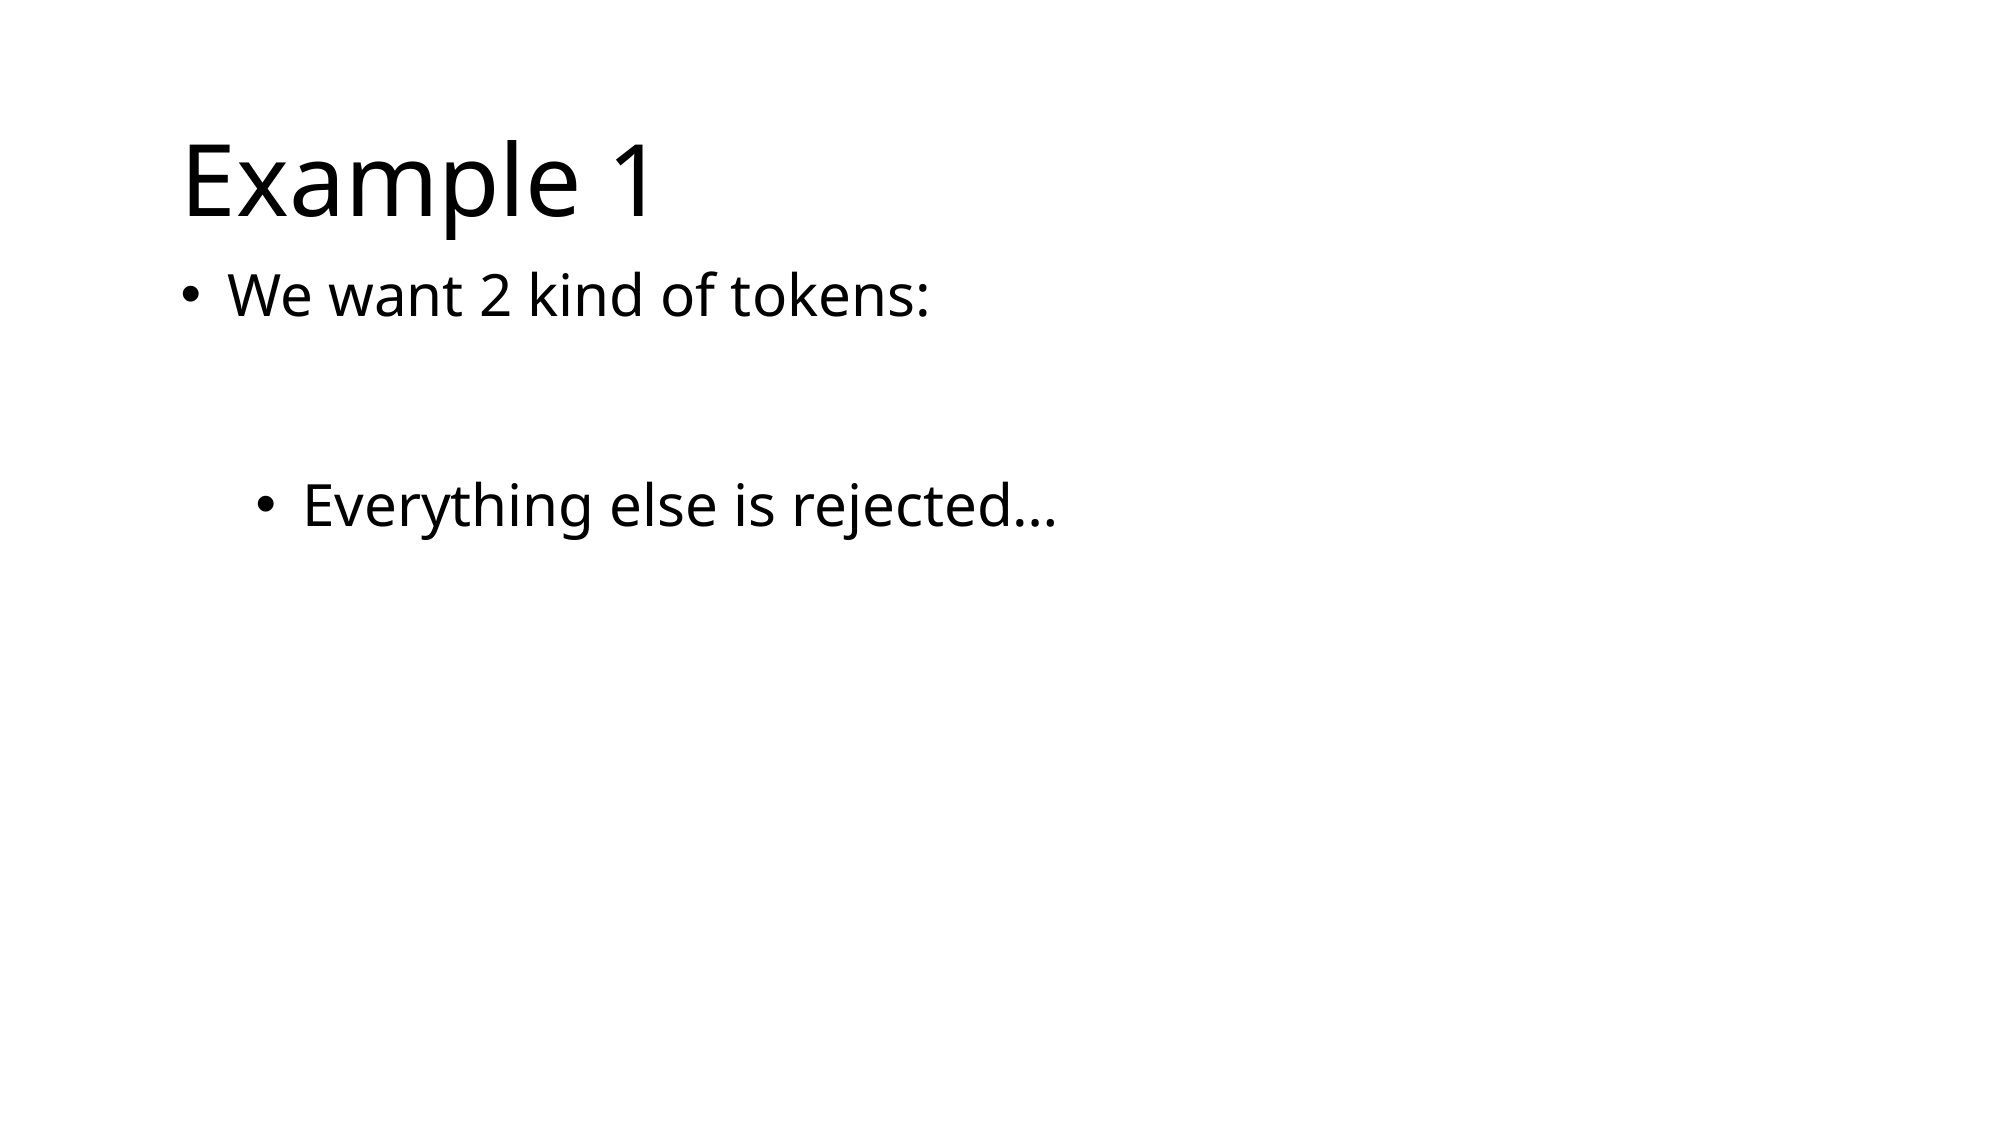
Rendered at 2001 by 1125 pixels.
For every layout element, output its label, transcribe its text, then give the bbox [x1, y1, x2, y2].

text_box Example 1 [165, 109, 1829, 245]
